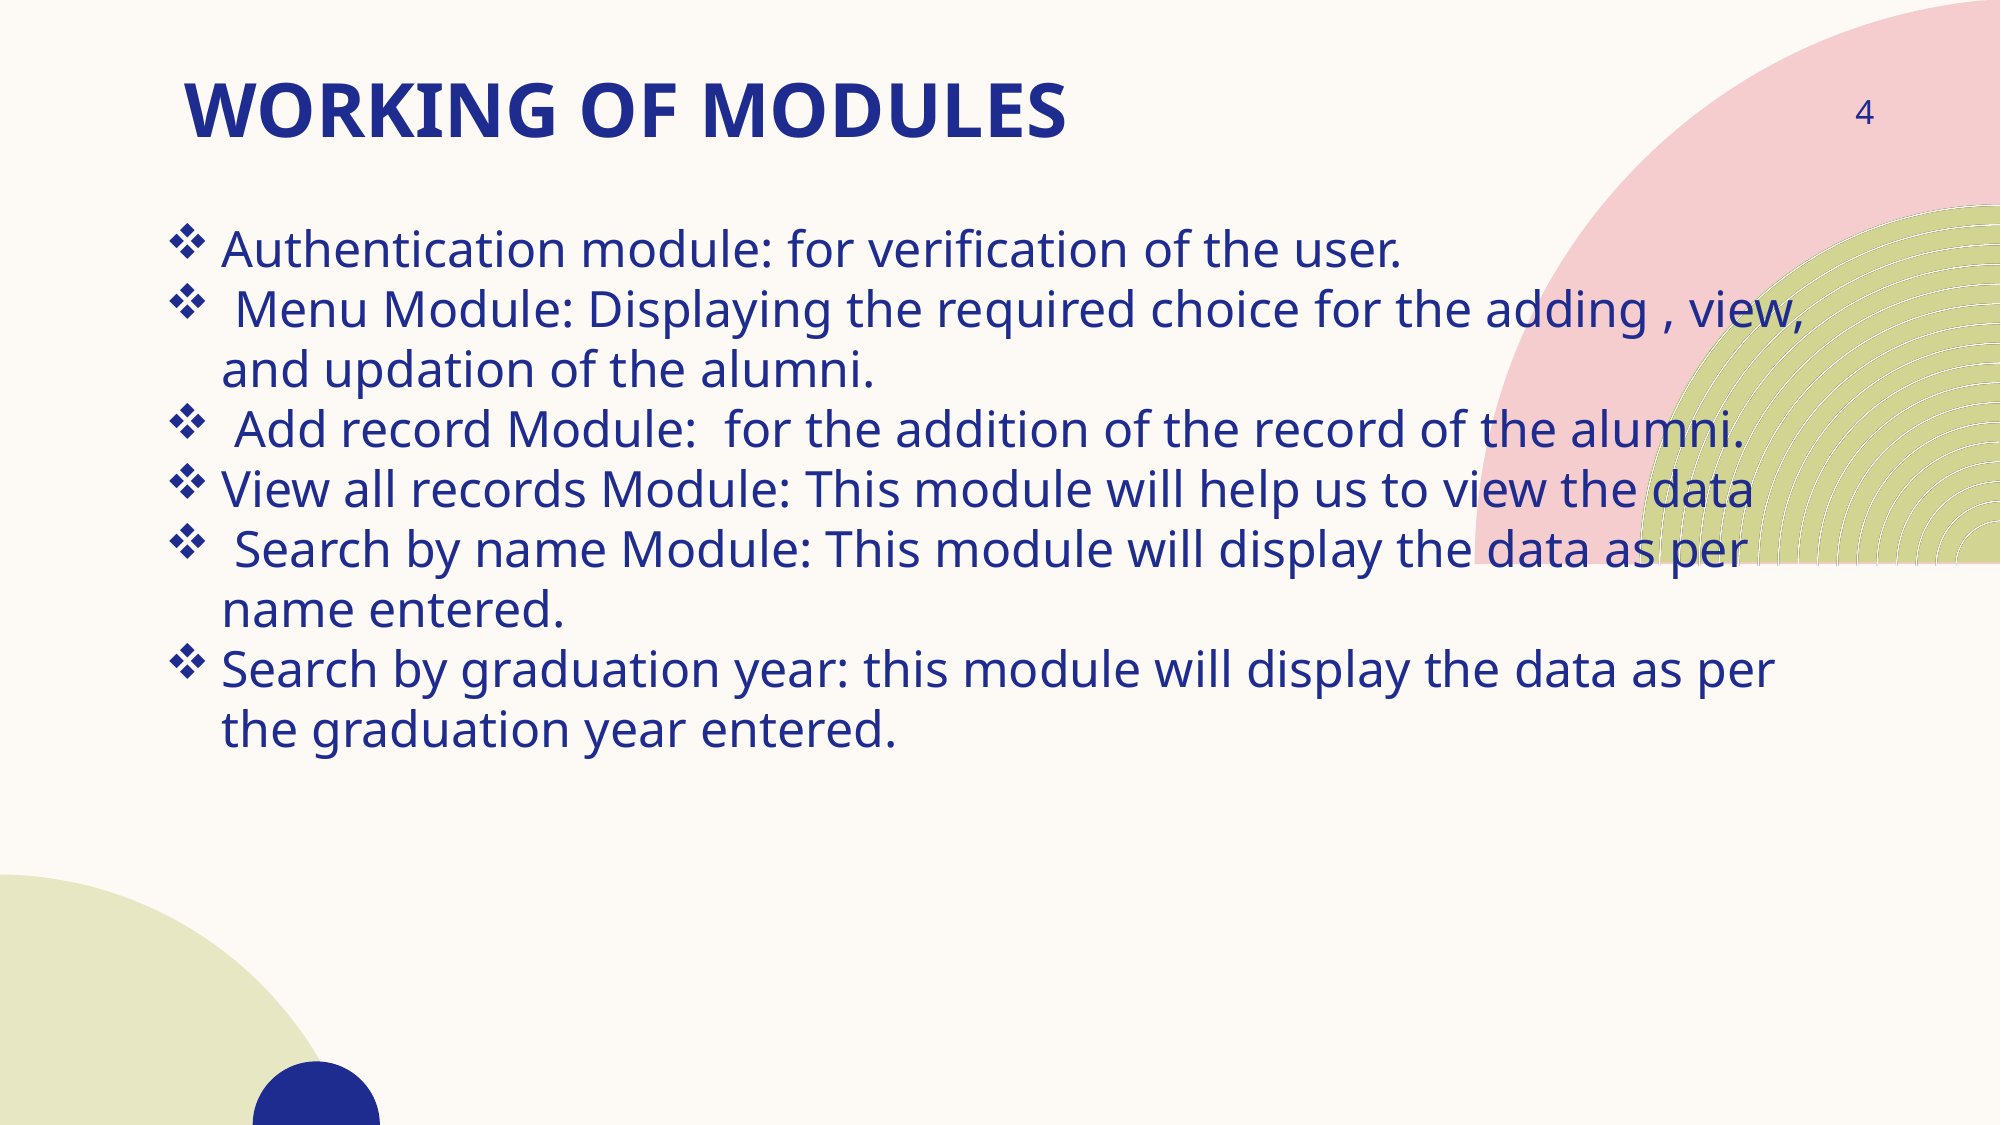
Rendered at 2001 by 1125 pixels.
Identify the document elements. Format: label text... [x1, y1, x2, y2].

list Authentication module: for verification of the user. Menu Module: Displaying the required choice for the adding , view, and updation of the alumni. Add record Module: for the addition of the record of the alumni. View all records Module: This module will help us to view the data Search by name Module: This module will display the data as per name entered. Search by graduation year: this module will display the data as per the graduation year entered. [150, 217, 1875, 1050]
slide_number 4 [1712, 75, 1875, 153]
picture [1639, 204, 2001, 566]
title working of modules [150, 28, 1500, 153]
